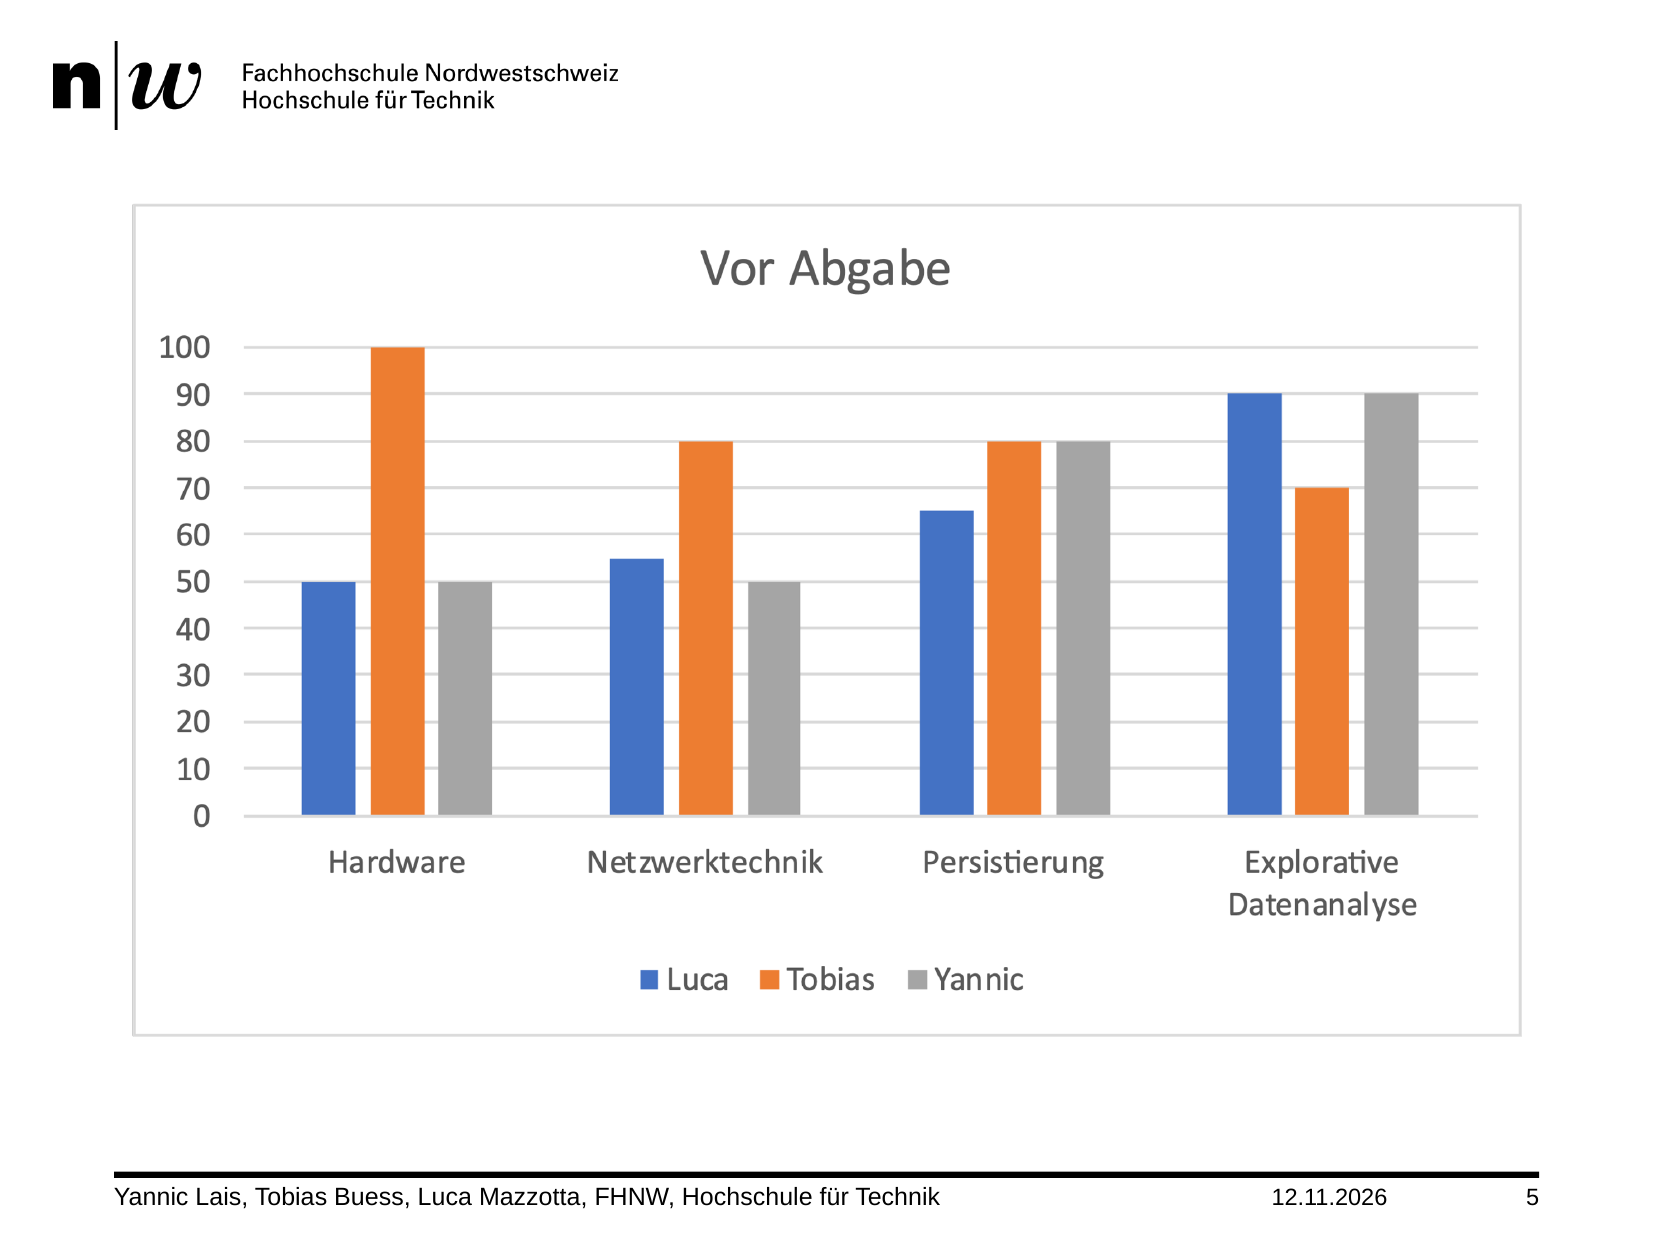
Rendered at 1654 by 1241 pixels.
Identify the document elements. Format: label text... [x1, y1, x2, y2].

slide_number 5 [1405, 1180, 1539, 1211]
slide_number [1272, 1180, 1405, 1211]
picture [130, 203, 1524, 1038]
picture [53, 41, 618, 130]
footer Yannic Lais, Tobias Buess, Luca Mazzotta, FHNW, Hochschule für Technik [113, 1180, 1272, 1211]
